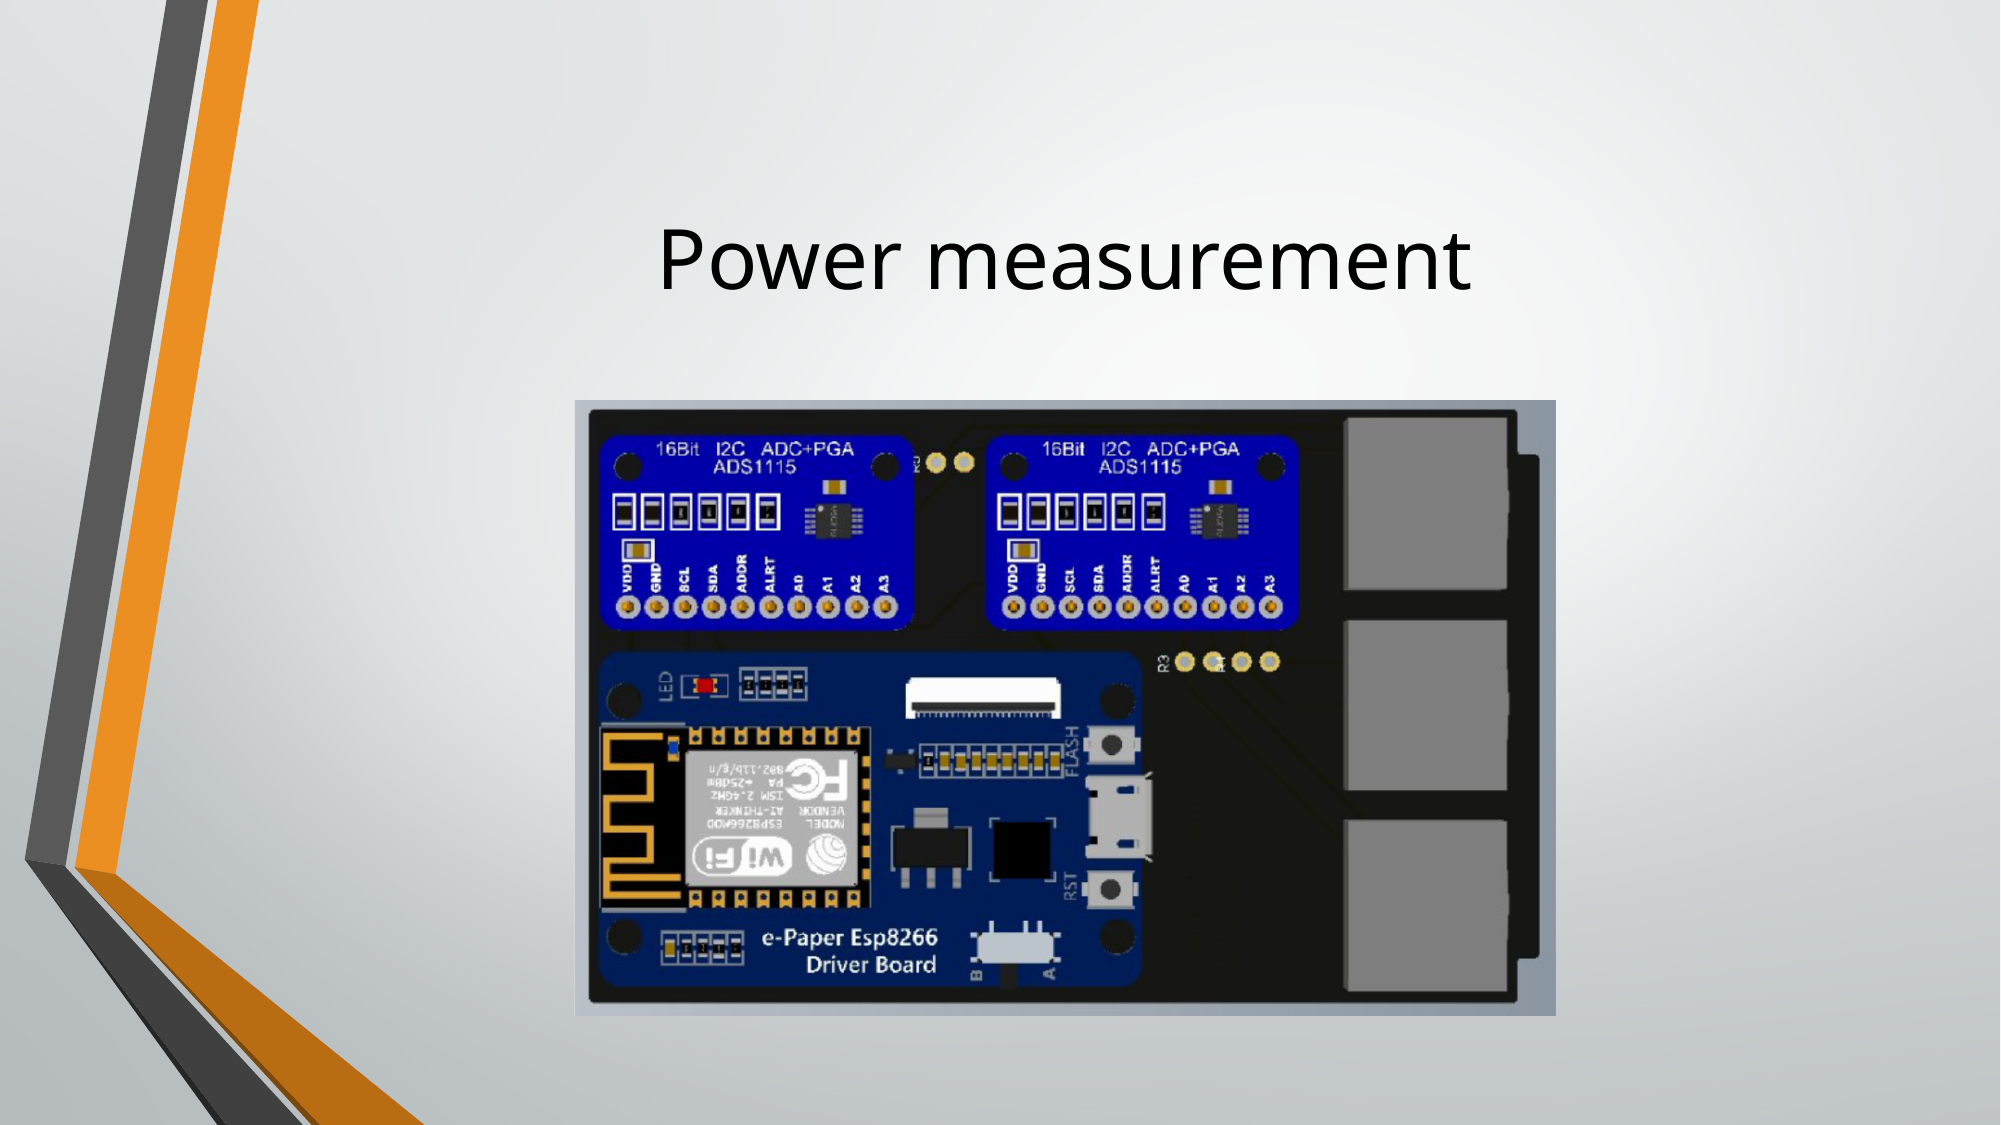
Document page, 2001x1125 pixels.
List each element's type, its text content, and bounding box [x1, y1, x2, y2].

title Power measurement [243, 112, 1887, 400]
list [757, 216, 1374, 1125]
picture [576, 400, 757, 1016]
picture [1374, 400, 1555, 1016]
